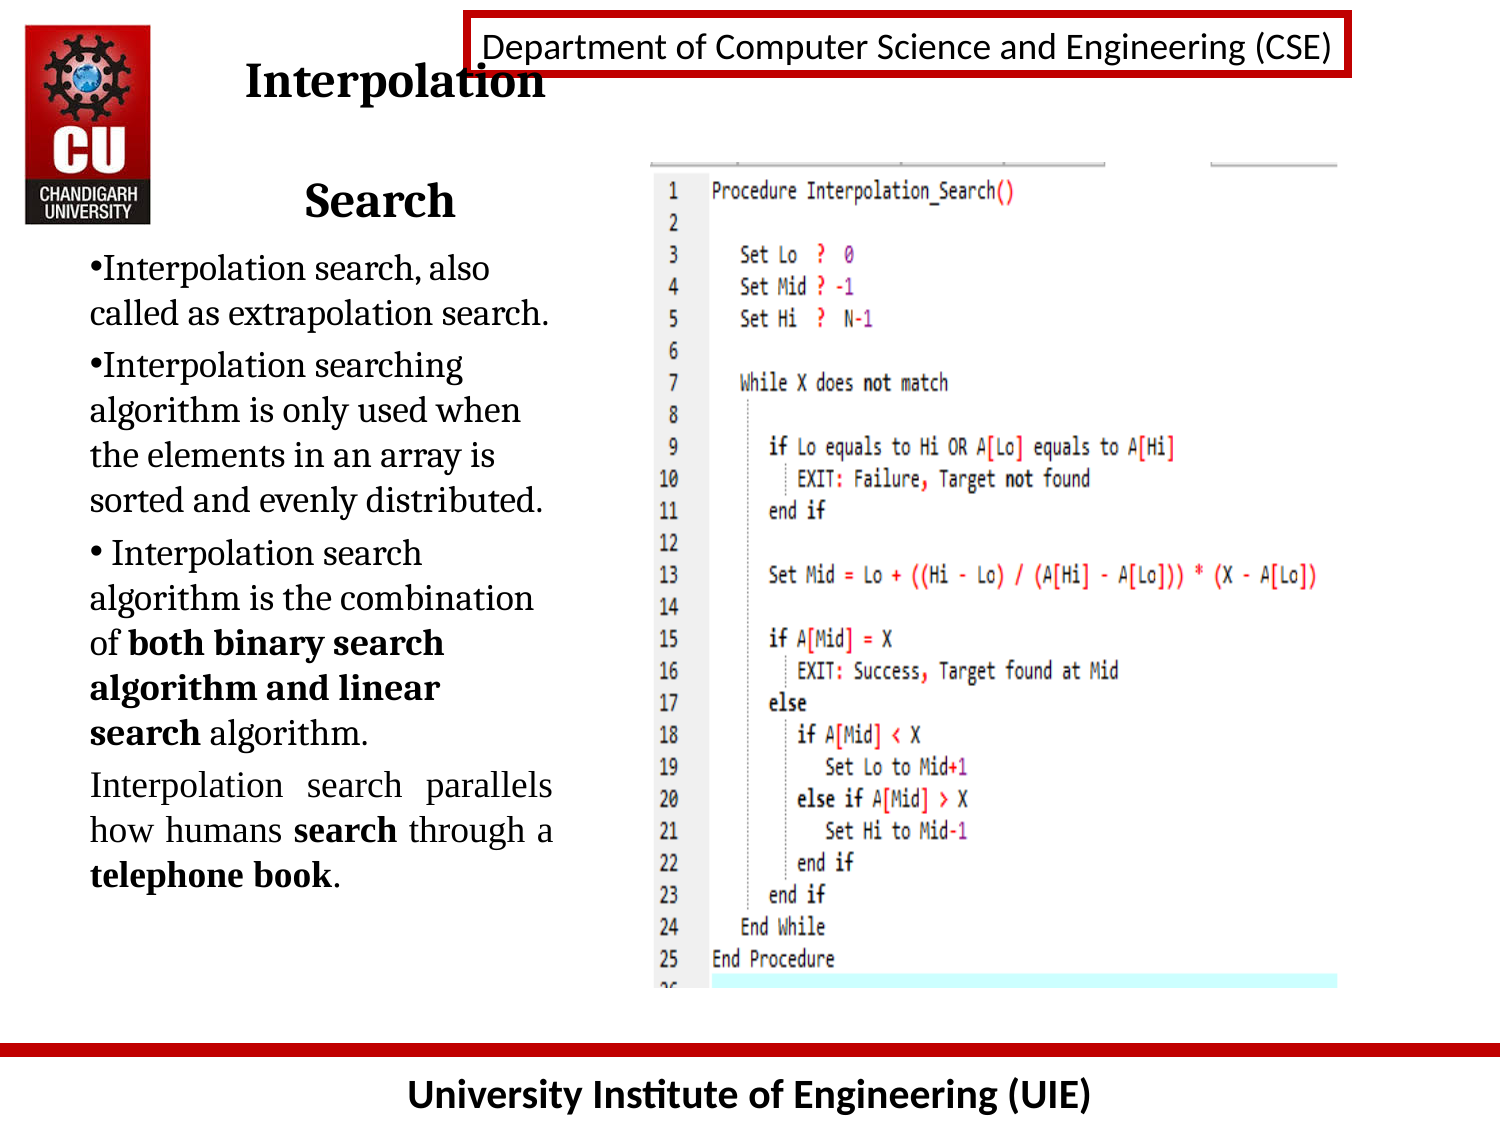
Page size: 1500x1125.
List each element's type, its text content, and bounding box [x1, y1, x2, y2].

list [649, 162, 1338, 988]
title Interpolation Search [137, 44, 569, 235]
picture [24, 24, 151, 225]
list Interpolation search, also called as extrapolation search. Interpolation searching algorithm is only used when the elements in an array is sorted and evenly distributed. Interpolation search algorithm is the combination of both binary search algorithm and linear search algorithm. Interpolation search parallels how humans search through a telephone book. [75, 235, 569, 1005]
